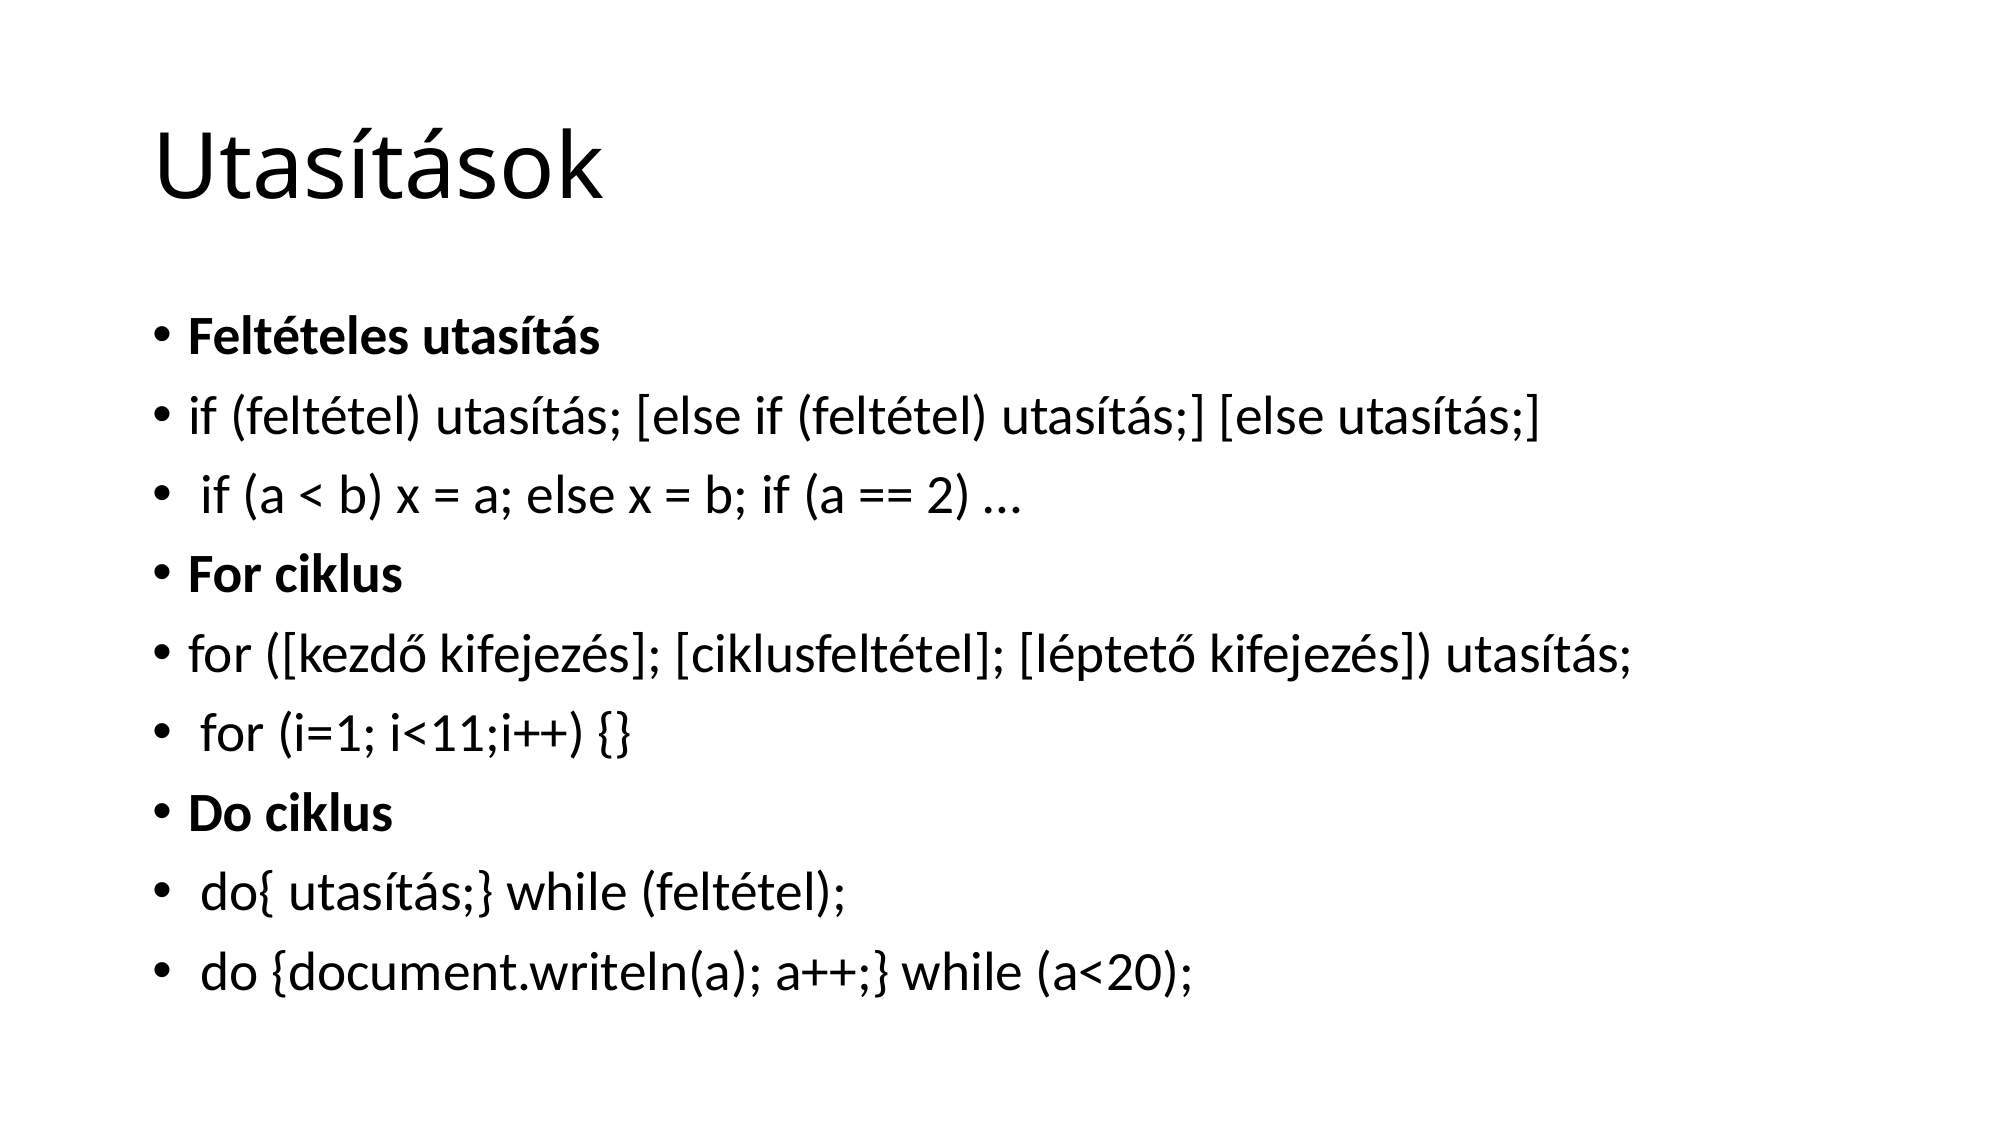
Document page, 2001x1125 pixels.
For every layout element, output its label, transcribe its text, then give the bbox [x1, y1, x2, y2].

title Utasítások [137, 59, 1863, 278]
list Feltételes utasítás if (feltétel) utasítás; [else if (feltétel) utasítás;] [else utasítás;] if (a < b) x = a; else x = b; if (a == 2) … For ciklus for ([kezdő kifejezés]; [ciklusfeltétel]; [léptető kifejezés]) utasítás; for (i=1; i<11;i++) {} Do ciklus do{ utasítás;} while (feltétel); do {document.writeln(a); a++;} while (a<20); [137, 299, 1863, 1014]
